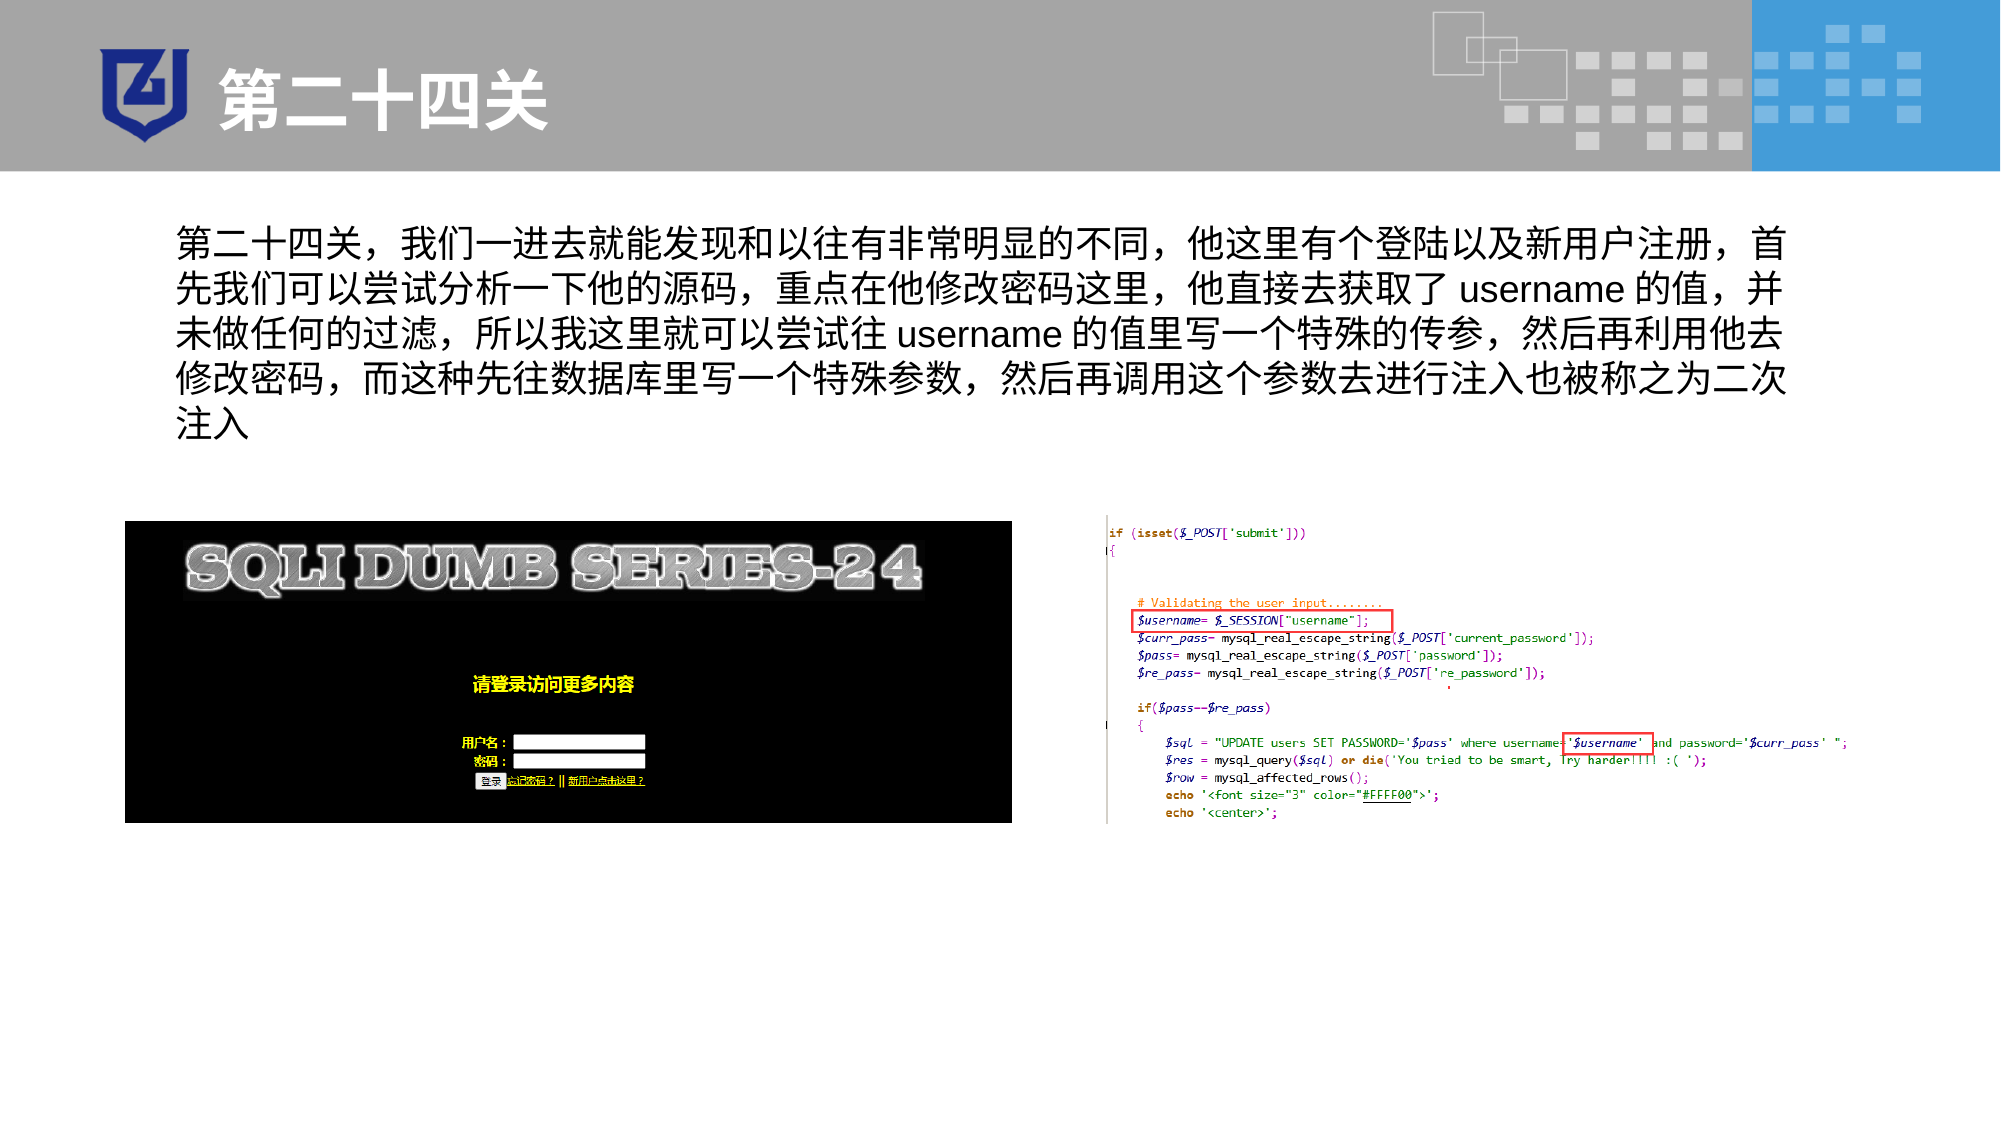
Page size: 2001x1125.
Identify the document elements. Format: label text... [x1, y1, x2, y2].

text_box 第二十四关，我们一进去就能发现和以往有非常明显的不同，他这里有个登陆以及新用户注册，首先我们可以尝试分析一下他的源码，重点在他修改密码这里，他直接去获取了username的值，并未做任何的过滤，所以我这里就可以尝试往username的值里写一个特殊的传参，然后再利用他去修改密码，而这种先往数据库里写一个特殊参数，然后再调用这个参数去进行注入也被称之为二次注入 [160, 212, 1816, 453]
picture [125, 520, 1012, 823]
picture [91, 26, 202, 170]
picture [1106, 514, 1900, 824]
title 第二十四关 [201, 58, 1627, 139]
